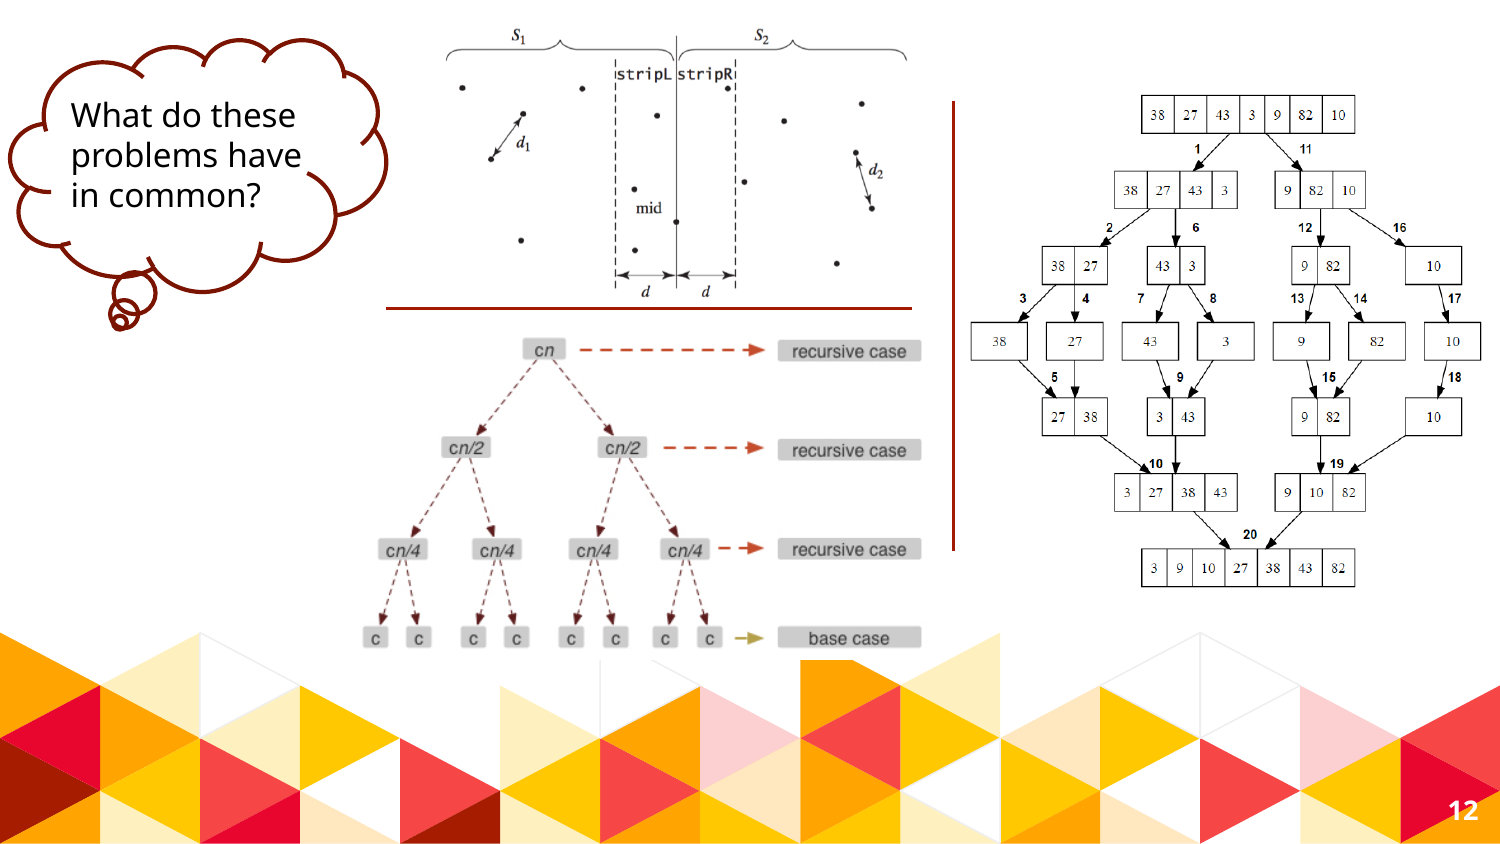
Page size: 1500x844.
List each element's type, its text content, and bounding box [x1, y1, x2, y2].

text_box [7, 38, 380, 332]
picture [386, 1, 922, 310]
picture [351, 325, 933, 660]
picture [953, 87, 1494, 600]
slide_number 12 [1402, 779, 1494, 844]
